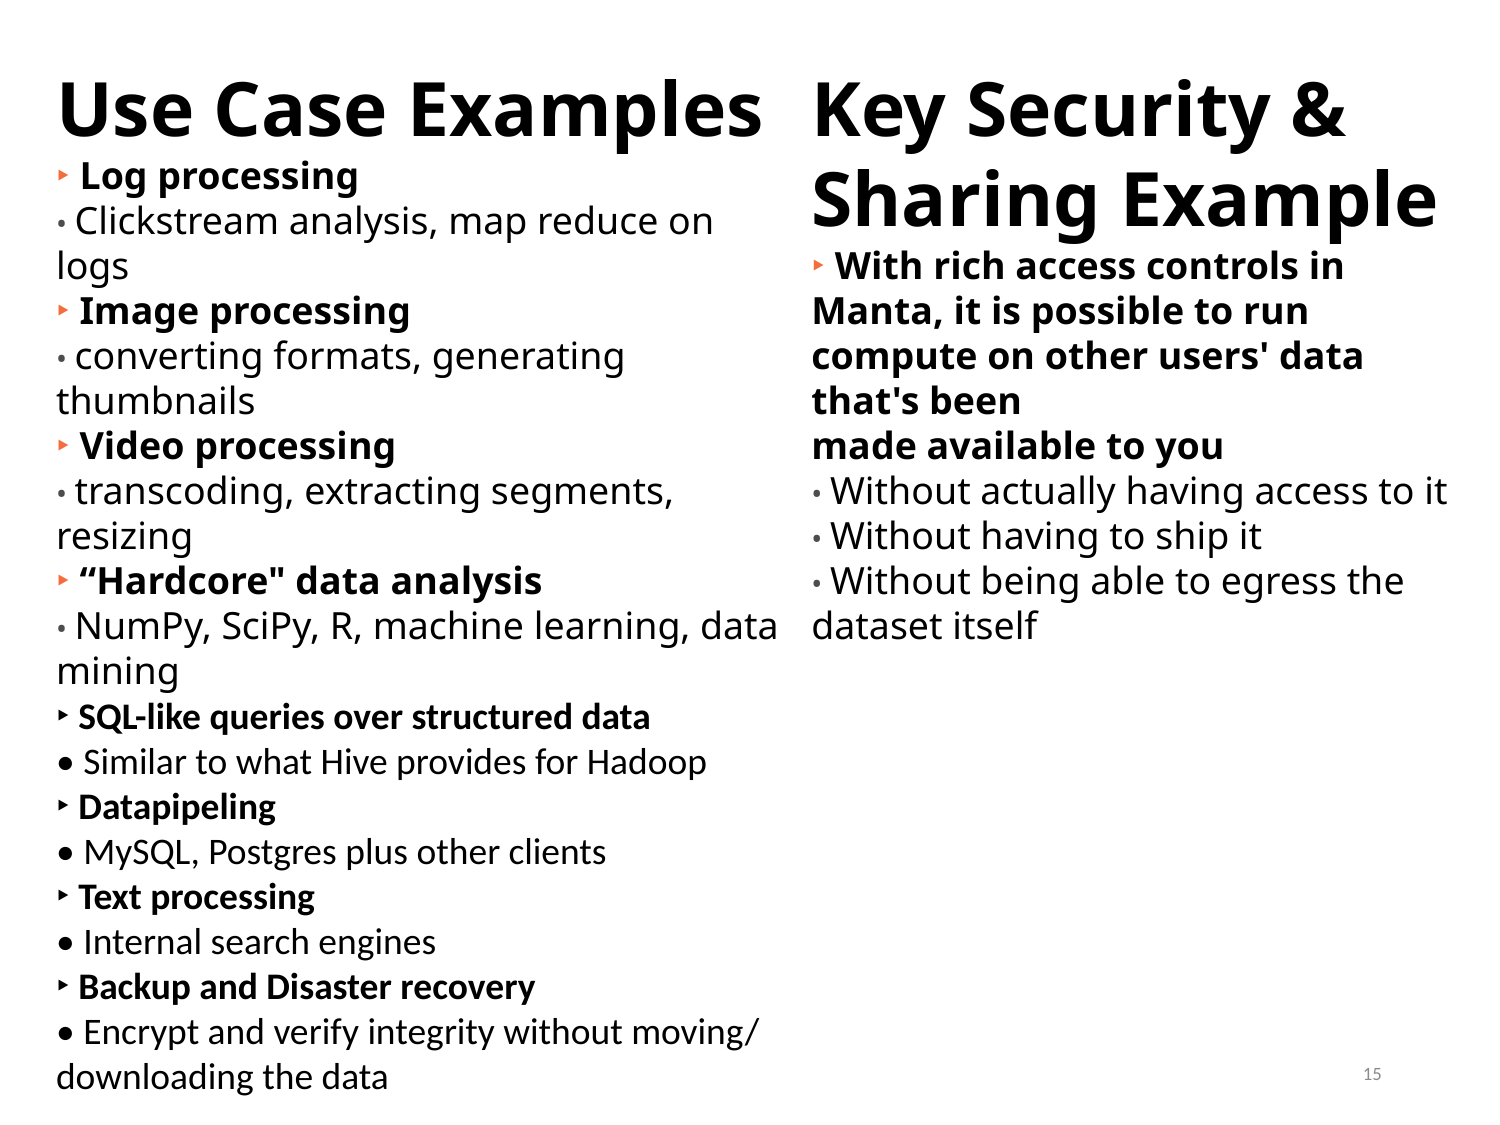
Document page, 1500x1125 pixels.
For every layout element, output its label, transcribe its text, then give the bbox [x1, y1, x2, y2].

slide_number 15 [1059, 1042, 1397, 1103]
text_box Use Case Examples ‣ Log processing • Clickstream analysis, map reduce on logs ‣ Image processing • converting formats, generating thumbnails ‣ Video processing • transcoding, extracting segments, resizing ‣ “Hardcore" data analysis • NumPy, SciPy, R, machine learning, data mining ‣ SQL-like queries over structured data • Similar to what Hive provides for Hadoop ‣ Datapipeling • MySQL, Postgres plus other clients ‣ Text processing • Internal search engines ‣ Backup and Disaster recovery • Encrypt and verify integrity without moving/ downloading the data [41, 54, 798, 1105]
text_box Key Security & Sharing Example ‣ With rich access controls in Manta, it is possible to run compute on other users' data that's been made available to you • Without actually having access to it • Without having to ship it • Without being able to egress the dataset itself [796, 54, 1483, 655]
